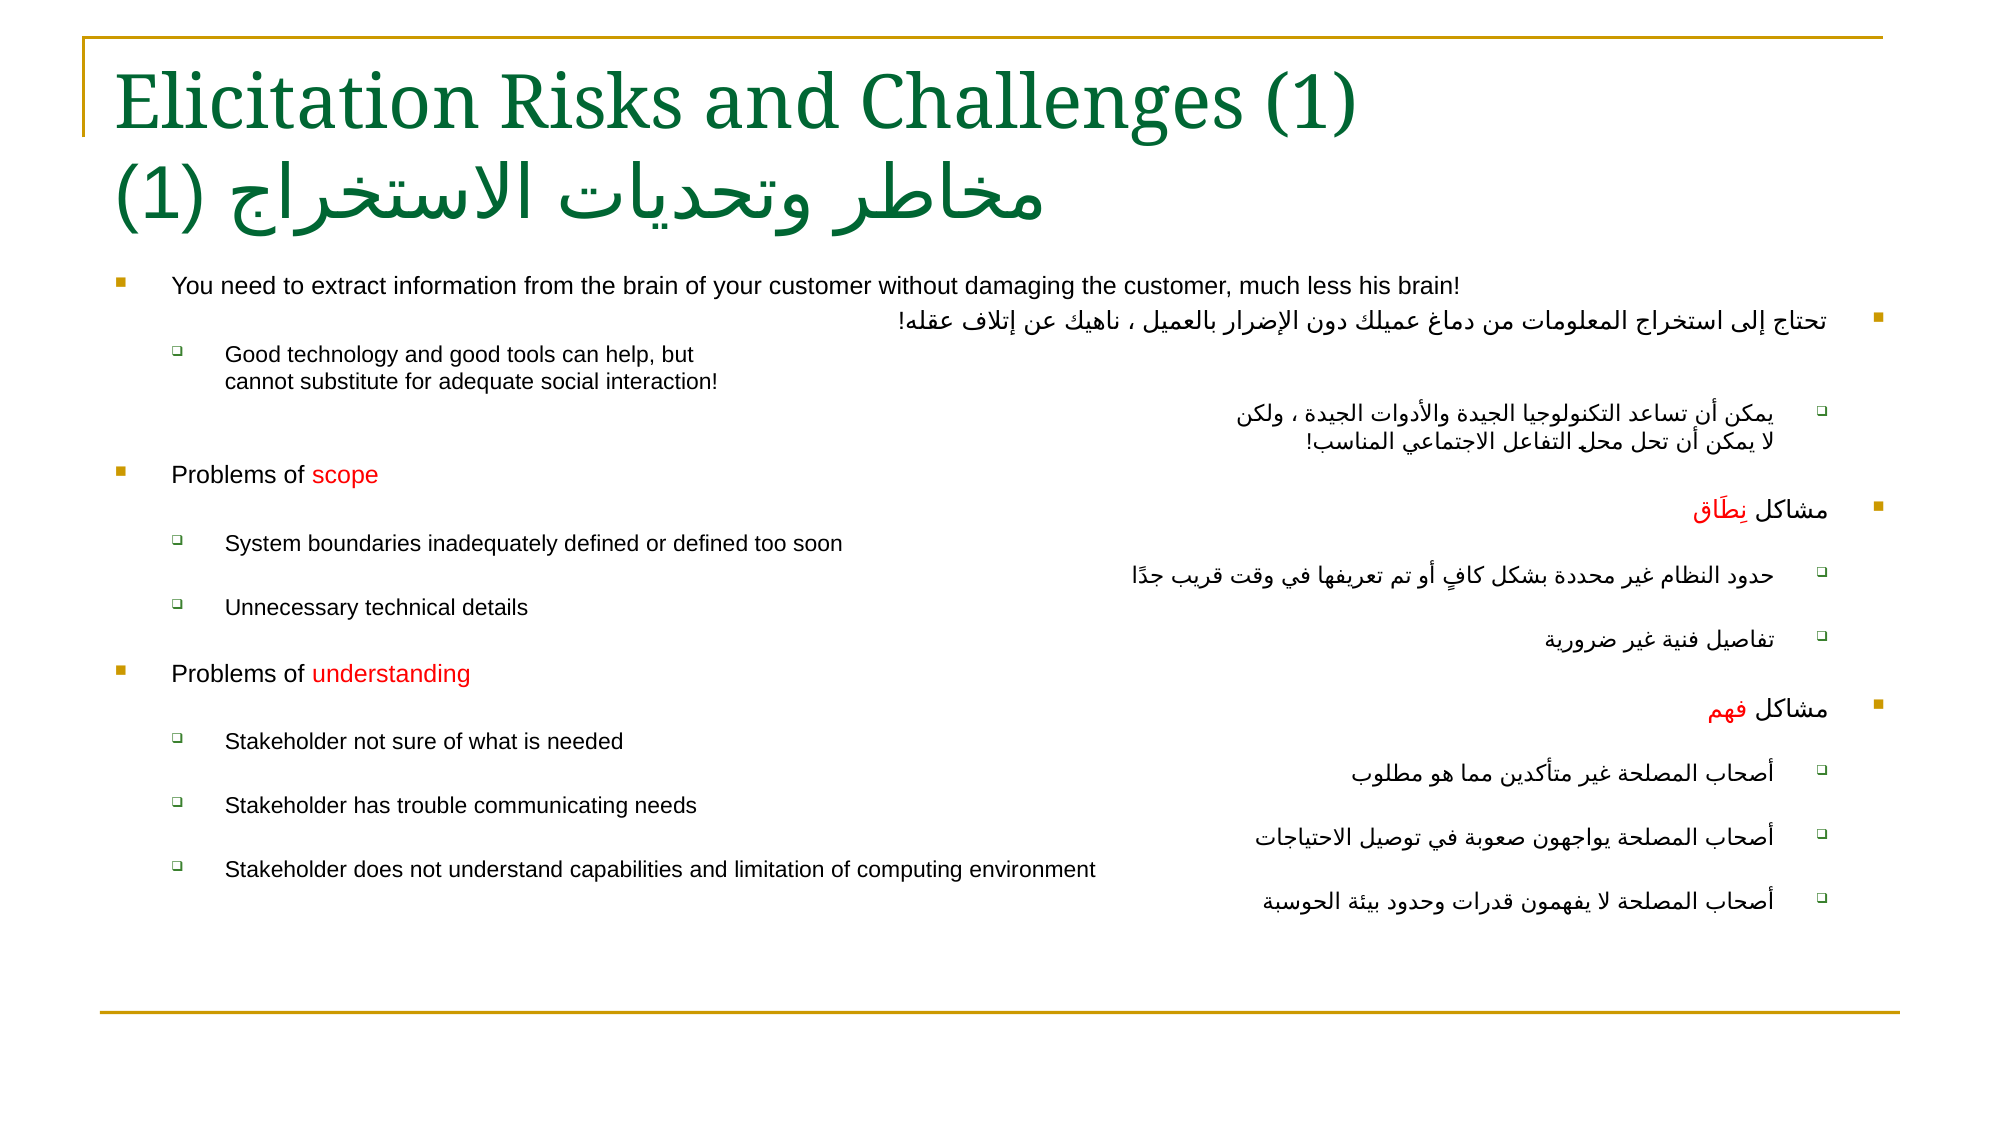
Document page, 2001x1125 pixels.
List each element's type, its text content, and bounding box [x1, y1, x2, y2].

title Elicitation Risks and Challenges (1) مخاطر وتحديات الاستخراج (1) [99, 45, 1900, 233]
list You need to extract information from the brain of your customer without damaging the customer, much less his brain! تحتاج إلى استخراج المعلومات من دماغ عميلك دون الإضرار بالعميل ، ناهيك عن إتلاف عقله! Good technology and good tools can help, but cannot substitute for adequate social interaction! يمكن أن تساعد التكنولوجيا الجيدة والأدوات الجيدة ، ولكن لا يمكن أن تحل محل التفاعل الاجتماعي المناسب! Problems of scope مشاكل نِطَاق System boundaries inadequately defined or defined too soon حدود النظام غير محددة بشكل كافٍ أو تم تعريفها في وقت قريب جدًا Unnecessary technical details تفاصيل فنية غير ضرورية Problems of understanding مشاكل فهم Stakeholder not sure of what is needed أصحاب المصلحة غير متأكدين مما هو مطلوب Stakeholder has trouble communicating needs أصحاب المصلحة يواجهون صعوبة في توصيل الاحتياجات Stakeholder does not understand capabilities and limitation of computing environment أصحاب المصلحة لا يفهمون قدرات وحدود بيئة الحوسبة [99, 262, 1900, 1006]
